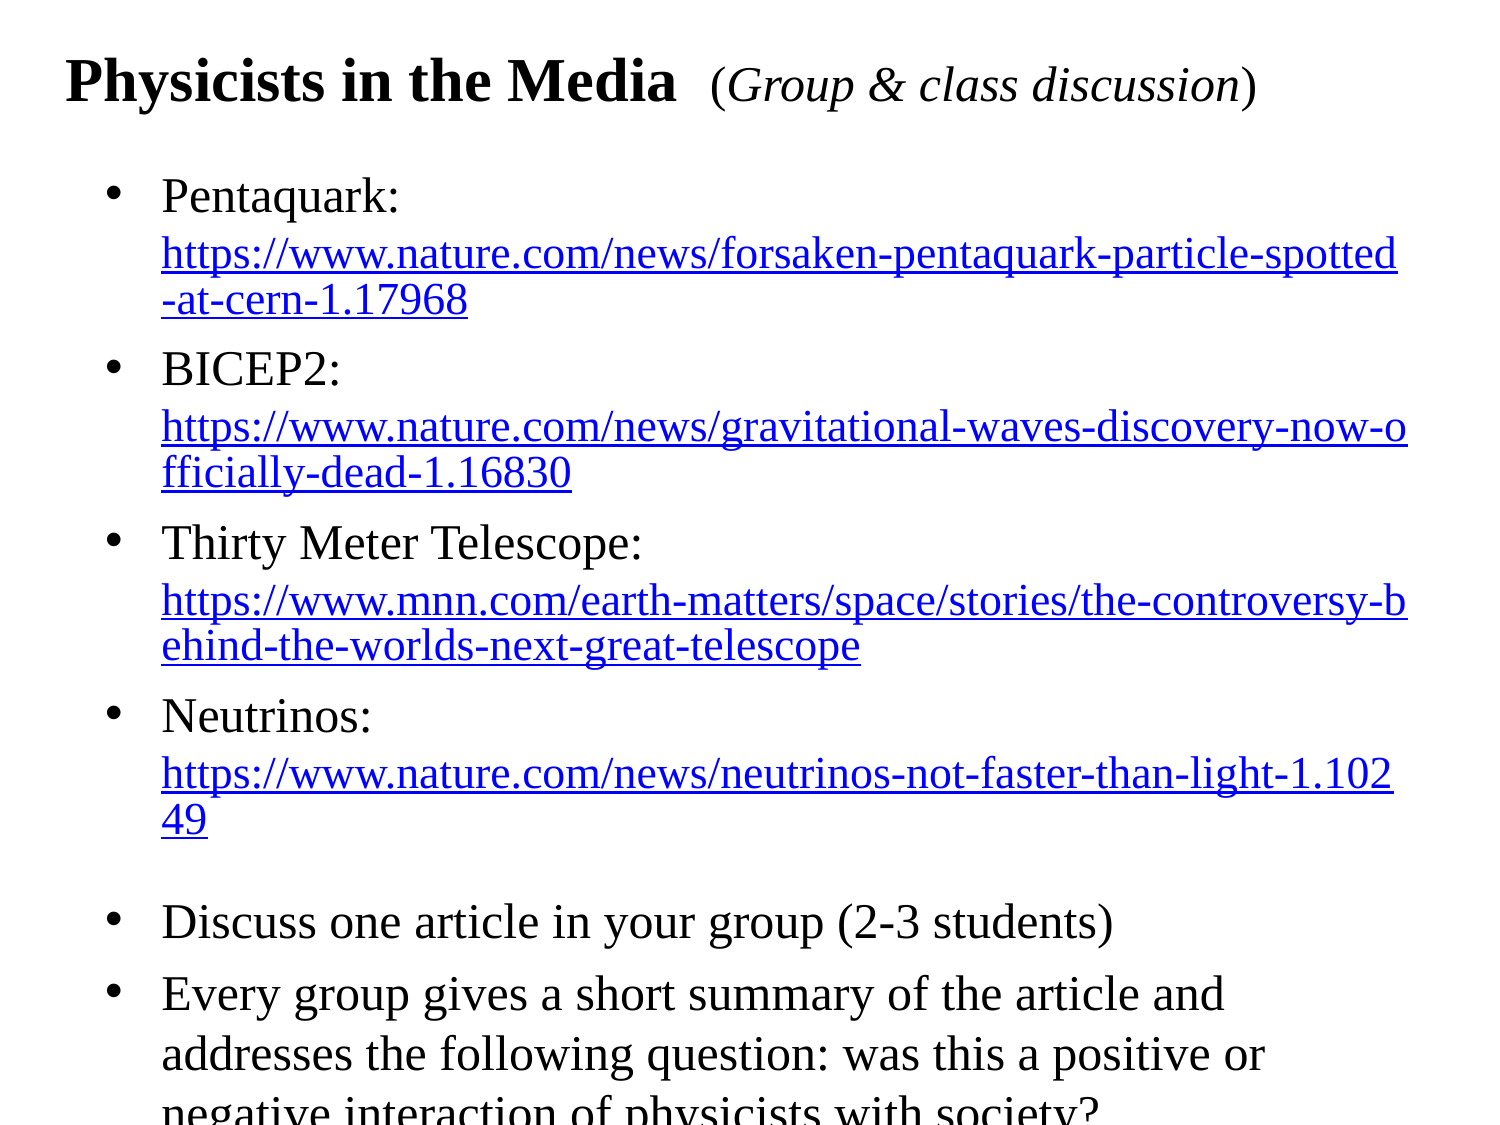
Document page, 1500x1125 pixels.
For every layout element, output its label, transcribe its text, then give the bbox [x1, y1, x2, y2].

text_box Pentaquark: https://www.nature.com/news/forsaken-pentaquark-particle-spotted-at-cern-1.17968 BICEP2: https://www.nature.com/news/gravitational-waves-discovery-now-officially-dead-1.16830 Thirty Meter Telescope: https://www.mnn.com/earth-matters/space/stories/the-controversy-behind-the-worlds-next-great-telescope Neutrinos: https://www.nature.com/news/neutrinos-not-faster-than-light-1.10249 Discuss one article in your group (2-3 students) Every group gives a short summary of the article and addresses the following question: was this a positive or negative interaction of physicists with society? [90, 155, 1426, 965]
text_box Physicists in the Media (Group & class discussion) [51, 31, 1273, 122]
